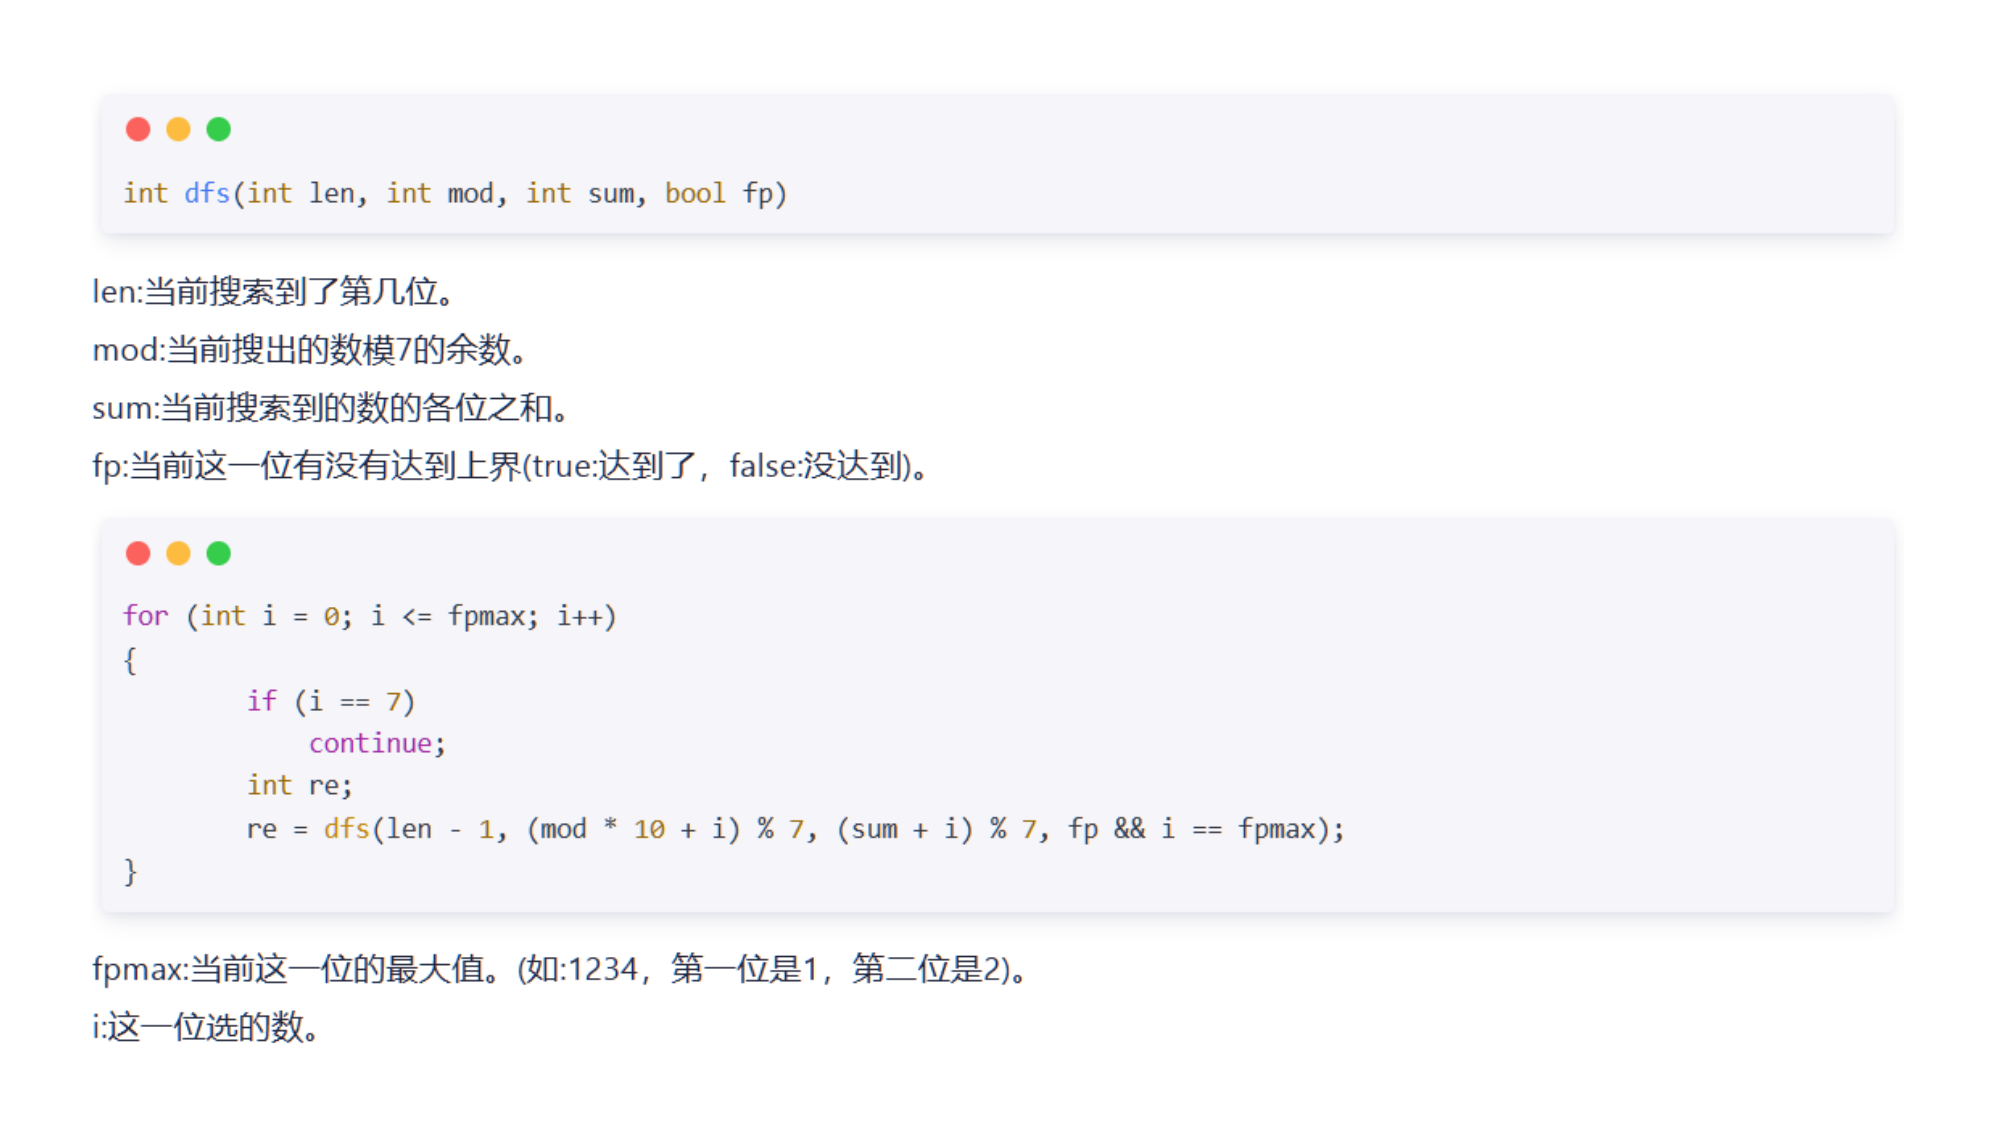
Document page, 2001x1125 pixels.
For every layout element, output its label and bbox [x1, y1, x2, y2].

picture [70, 69, 1930, 1056]
